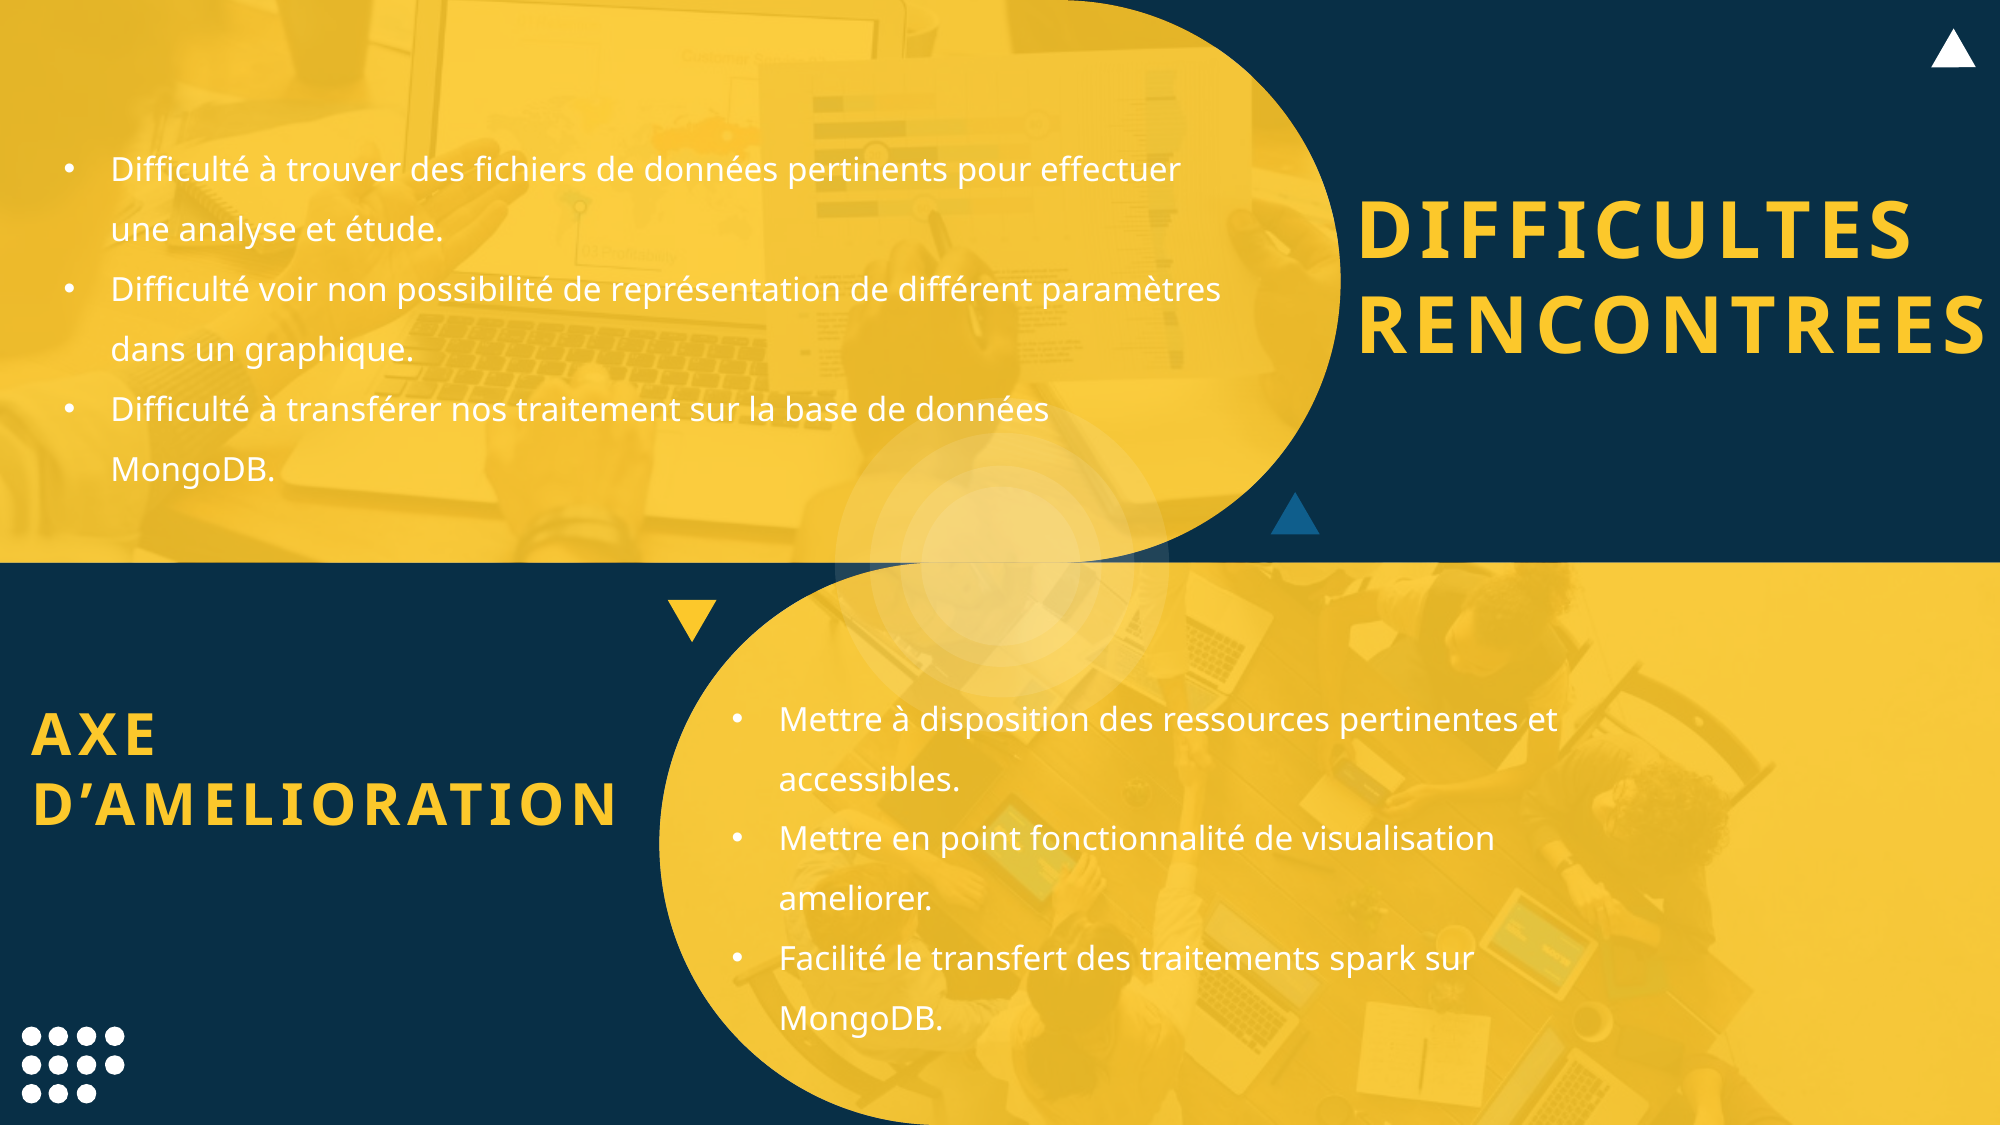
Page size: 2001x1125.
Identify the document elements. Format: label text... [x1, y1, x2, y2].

text_box [1929, 26, 1978, 69]
text_box AXE D’AMELIORATION [16, 689, 659, 845]
picture [0, 0, 2000, 1125]
text_box DIFFICULTES RENCONTREES [1341, 171, 2000, 377]
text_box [834, 397, 1170, 733]
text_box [34, 1013, 112, 1117]
